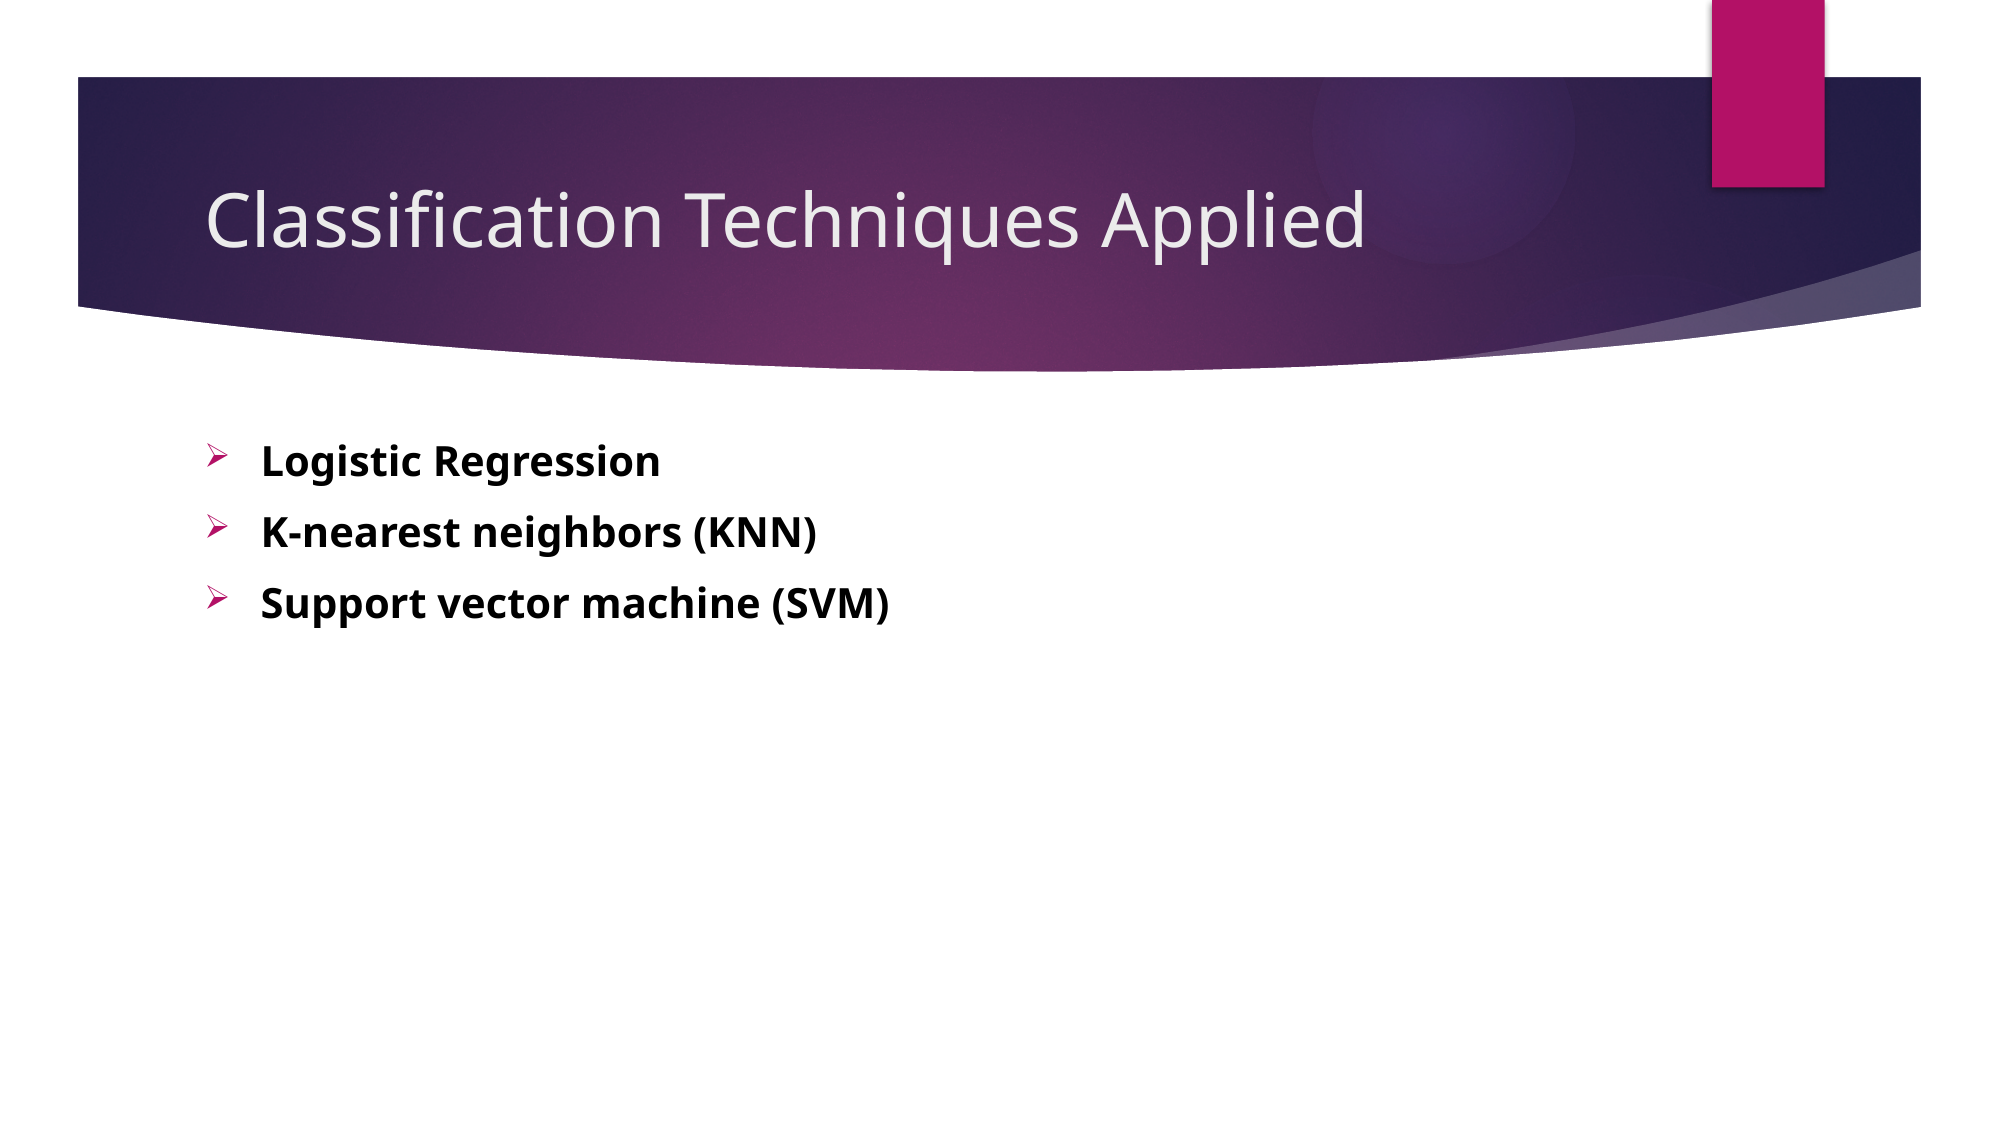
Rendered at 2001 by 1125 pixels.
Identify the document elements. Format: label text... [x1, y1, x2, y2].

list Logistic Regression K-nearest neighbors (KNN) Support vector machine (SVM) [189, 427, 1638, 988]
title Classification Techniques Applied [189, 159, 1627, 276]
